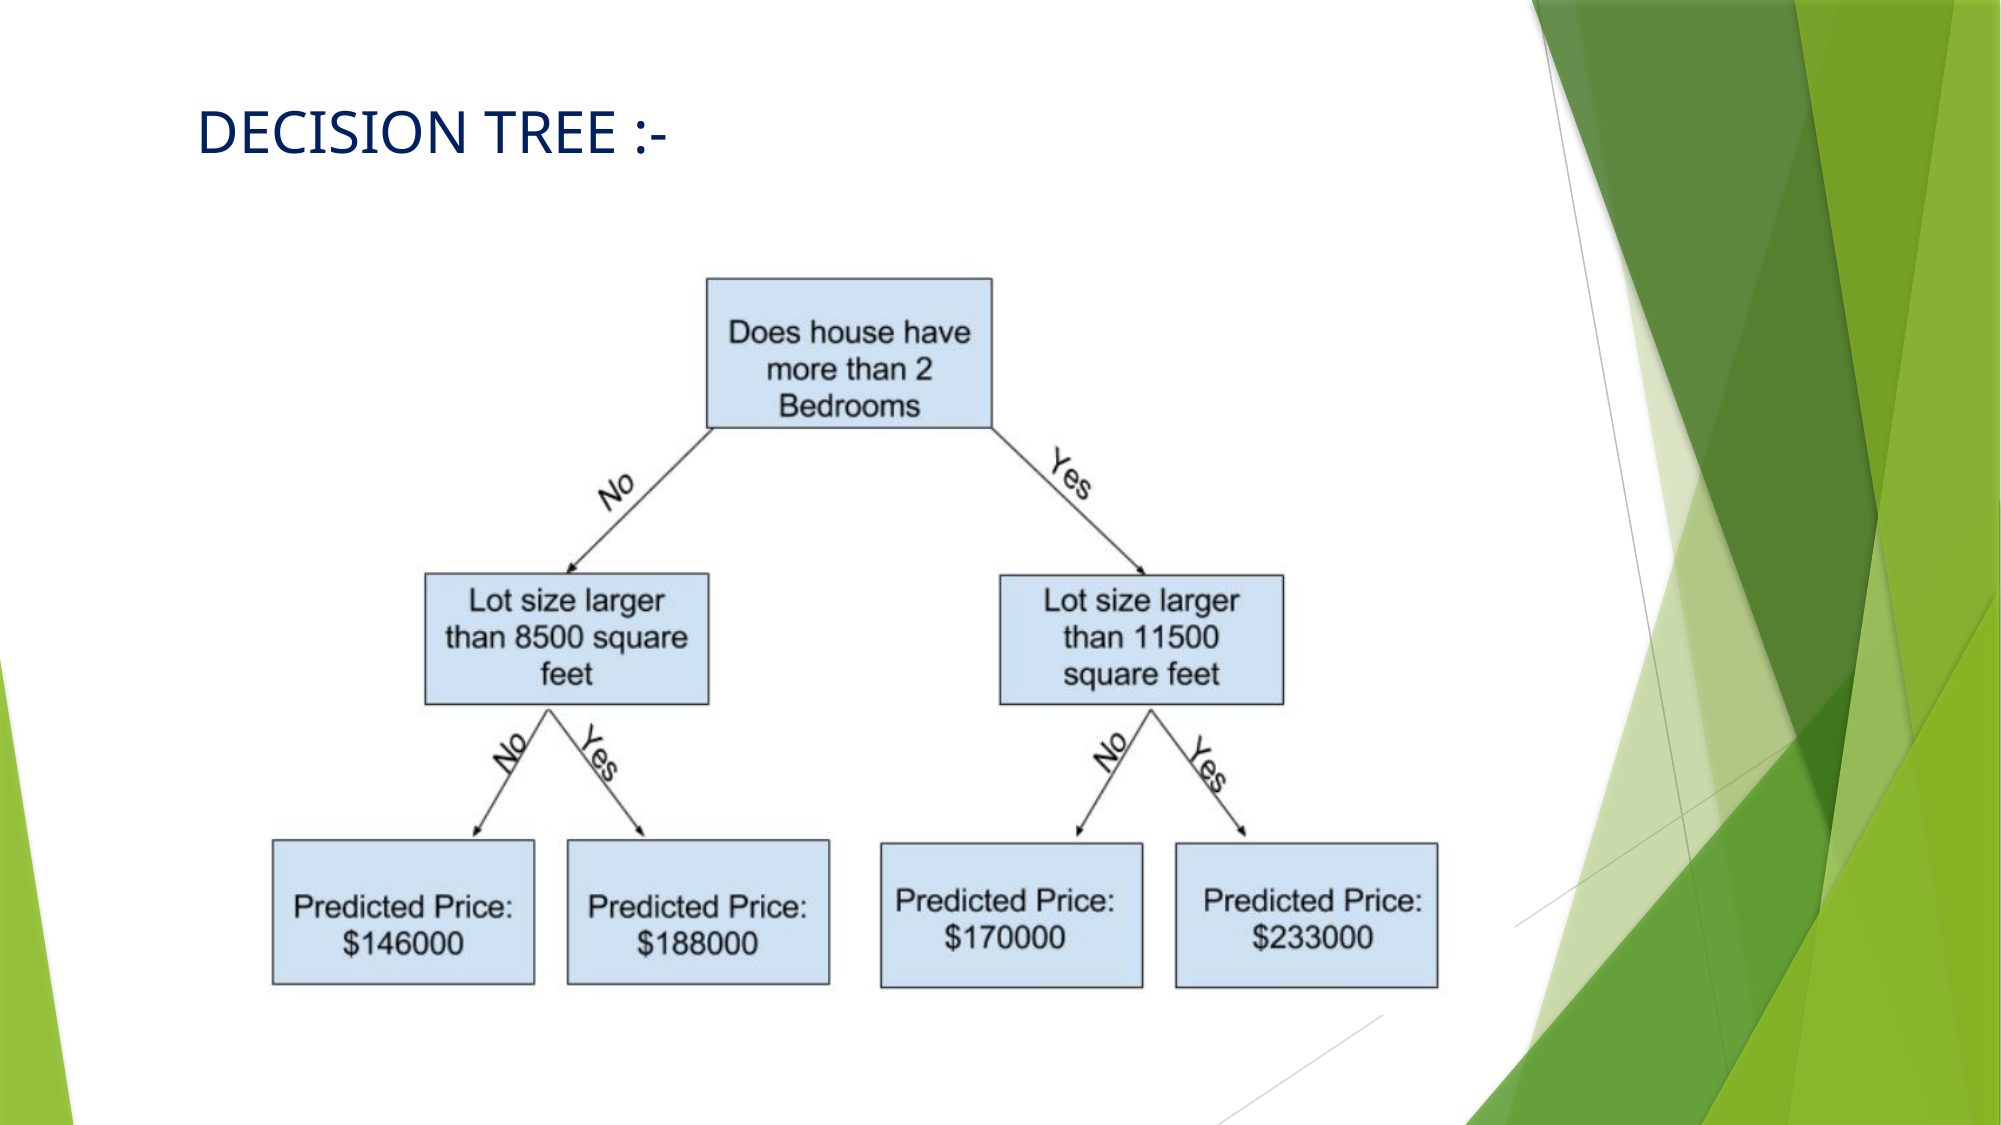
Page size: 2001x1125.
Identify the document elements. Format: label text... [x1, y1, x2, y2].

picture [181, 263, 1516, 1016]
text_box DECISION TREE :- [182, 88, 1252, 173]
